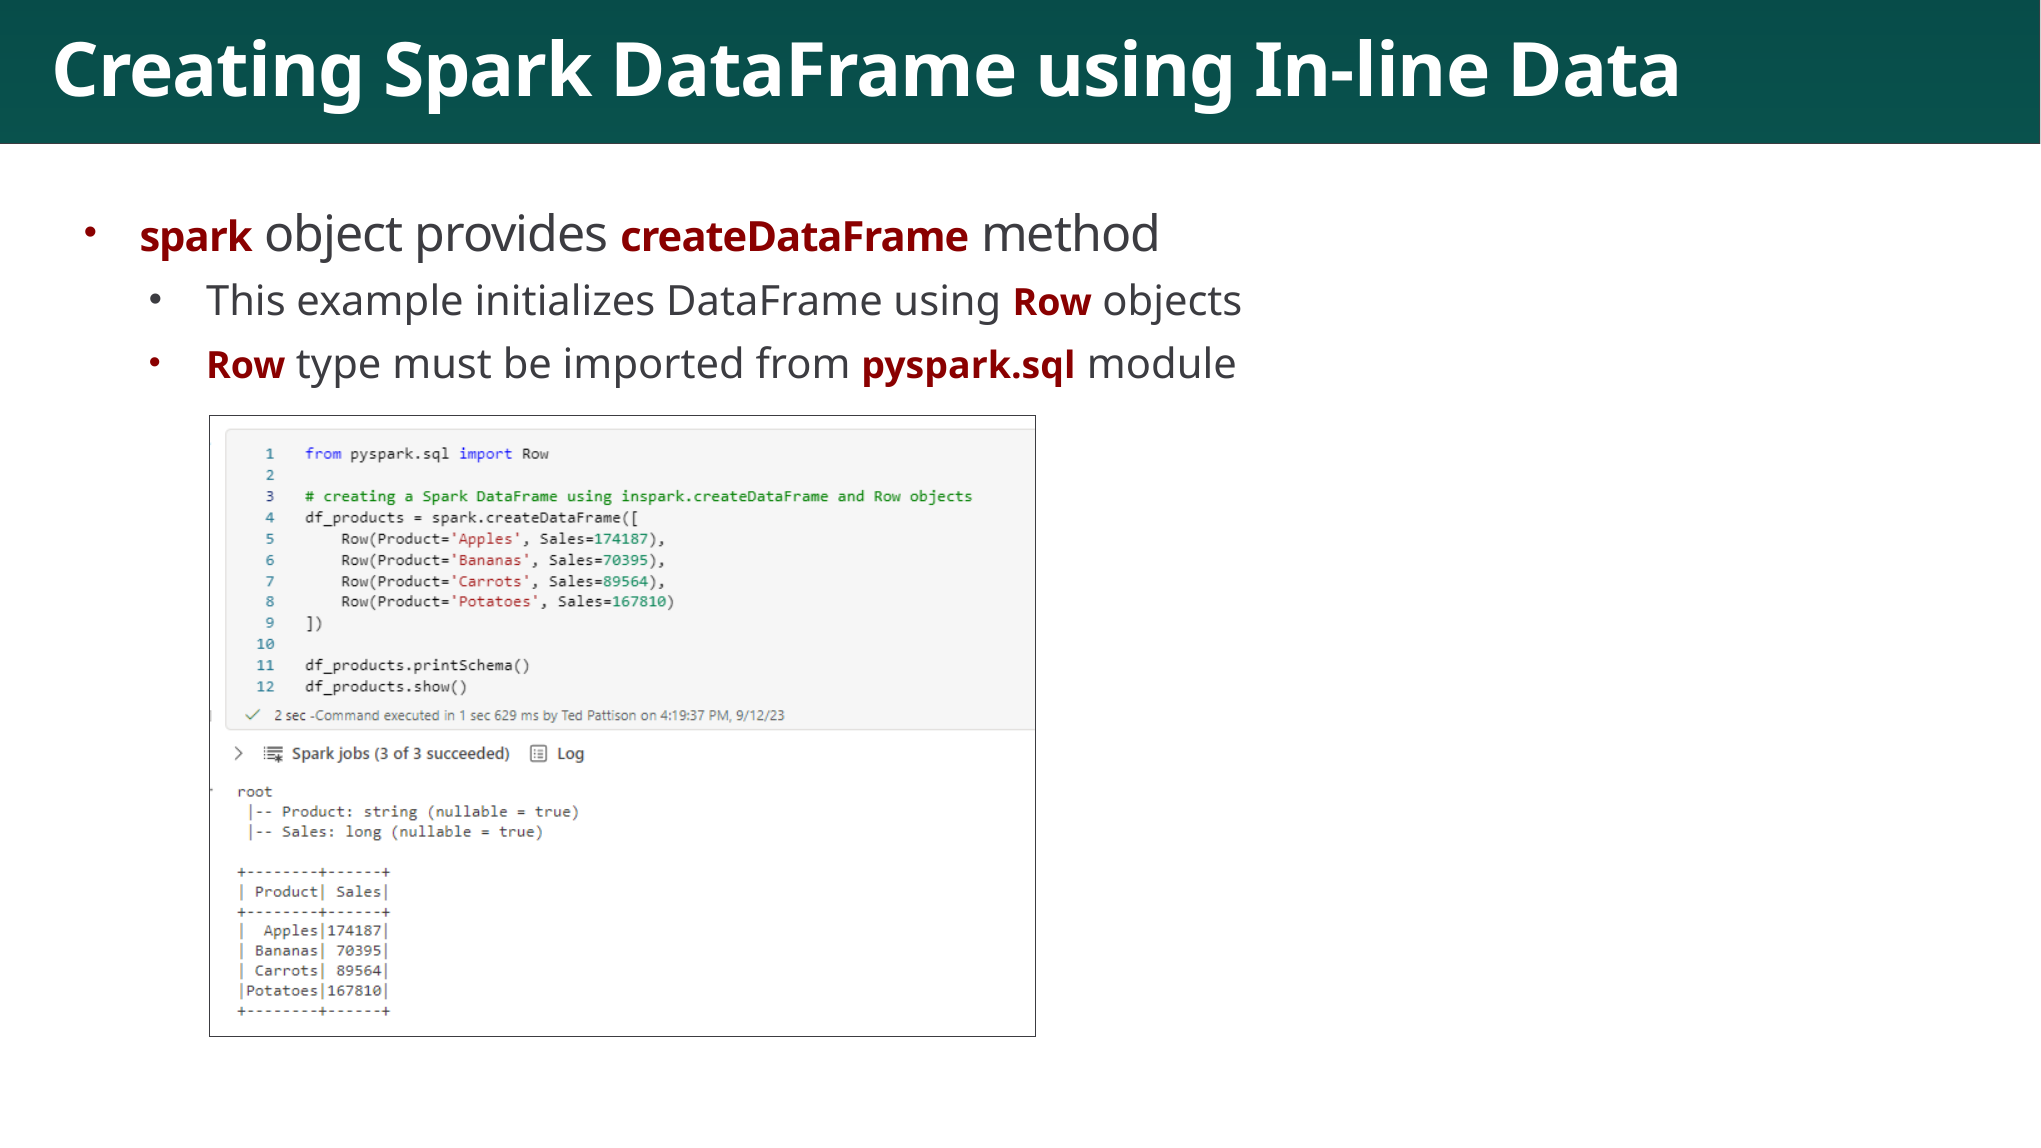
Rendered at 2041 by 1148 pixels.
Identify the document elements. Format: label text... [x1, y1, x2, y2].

list spark object provides createDataFrame method This example initializes DataFrame using Row objects Row type must be imported from pyspark.sql module [83, 201, 1988, 515]
picture [209, 415, 1036, 1037]
title Creating Spark DataFrame using In-line Data [51, 31, 1988, 113]
